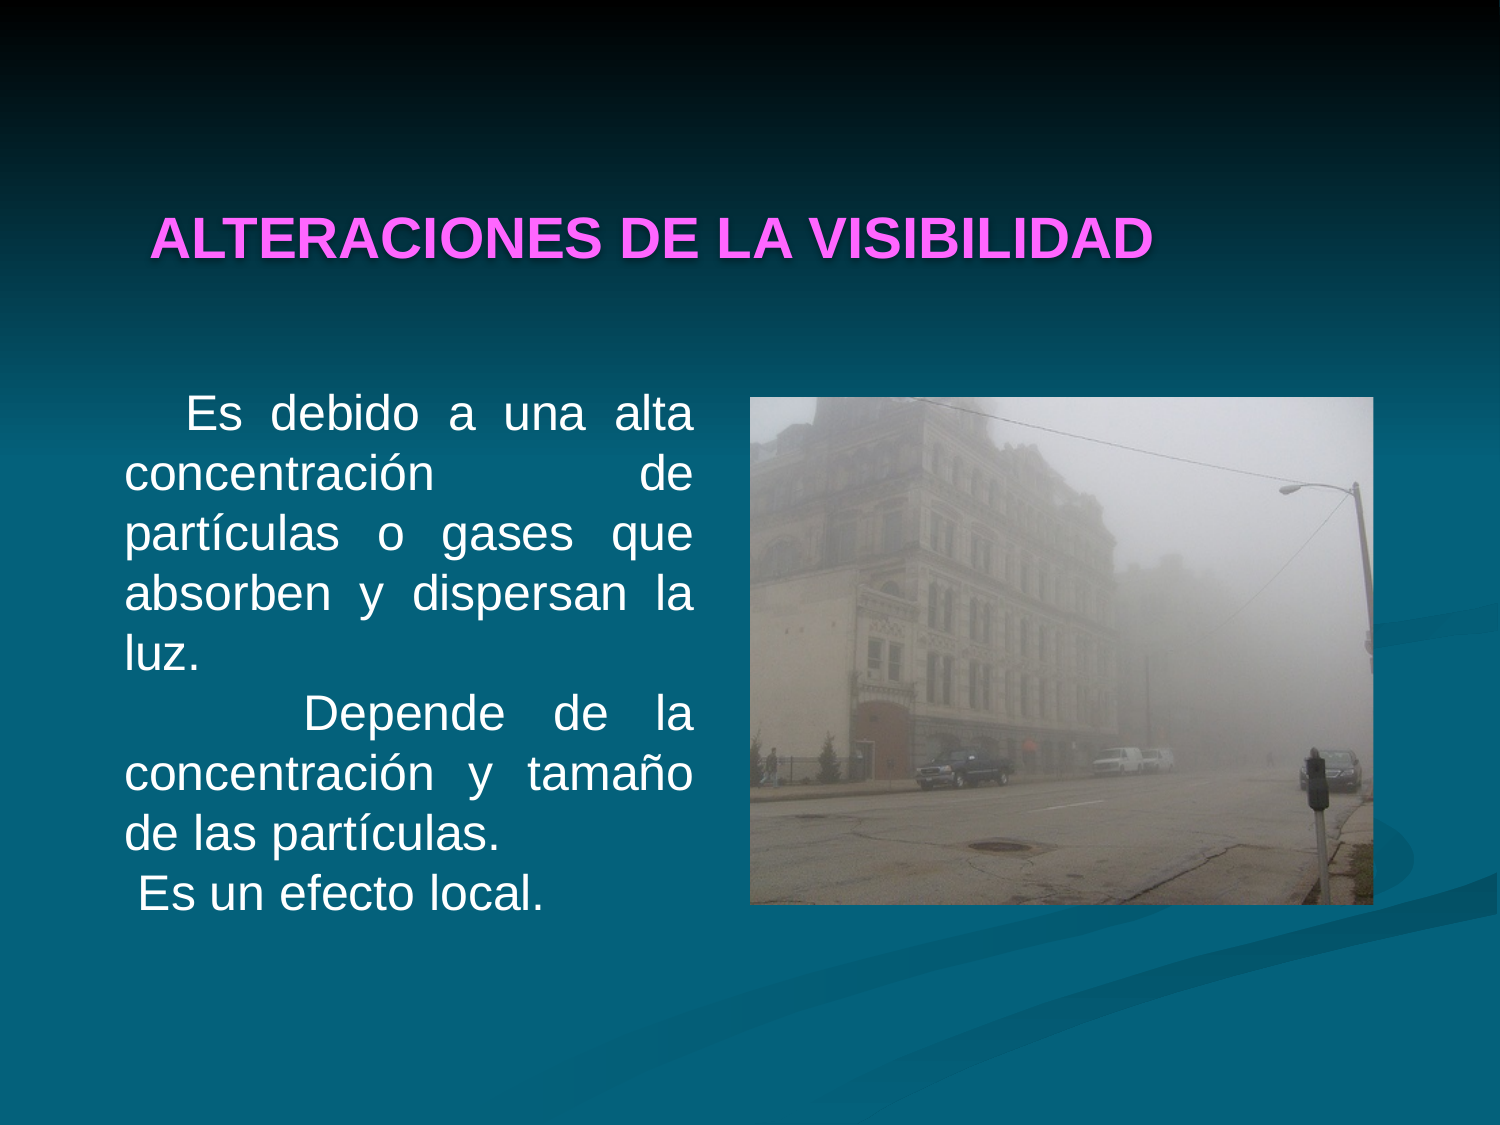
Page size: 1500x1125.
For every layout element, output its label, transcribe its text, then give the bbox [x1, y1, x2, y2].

picture [751, 398, 1373, 904]
text_box Es debido a una alta concentración de partículas o gases que absorben y dispersan la luz. Depende de la concentración y tamaño de las partículas. Es un efecto local. [53, 373, 710, 929]
text_box ALTERACIONES DE LA VISIBILIDAD [134, 193, 1471, 278]
